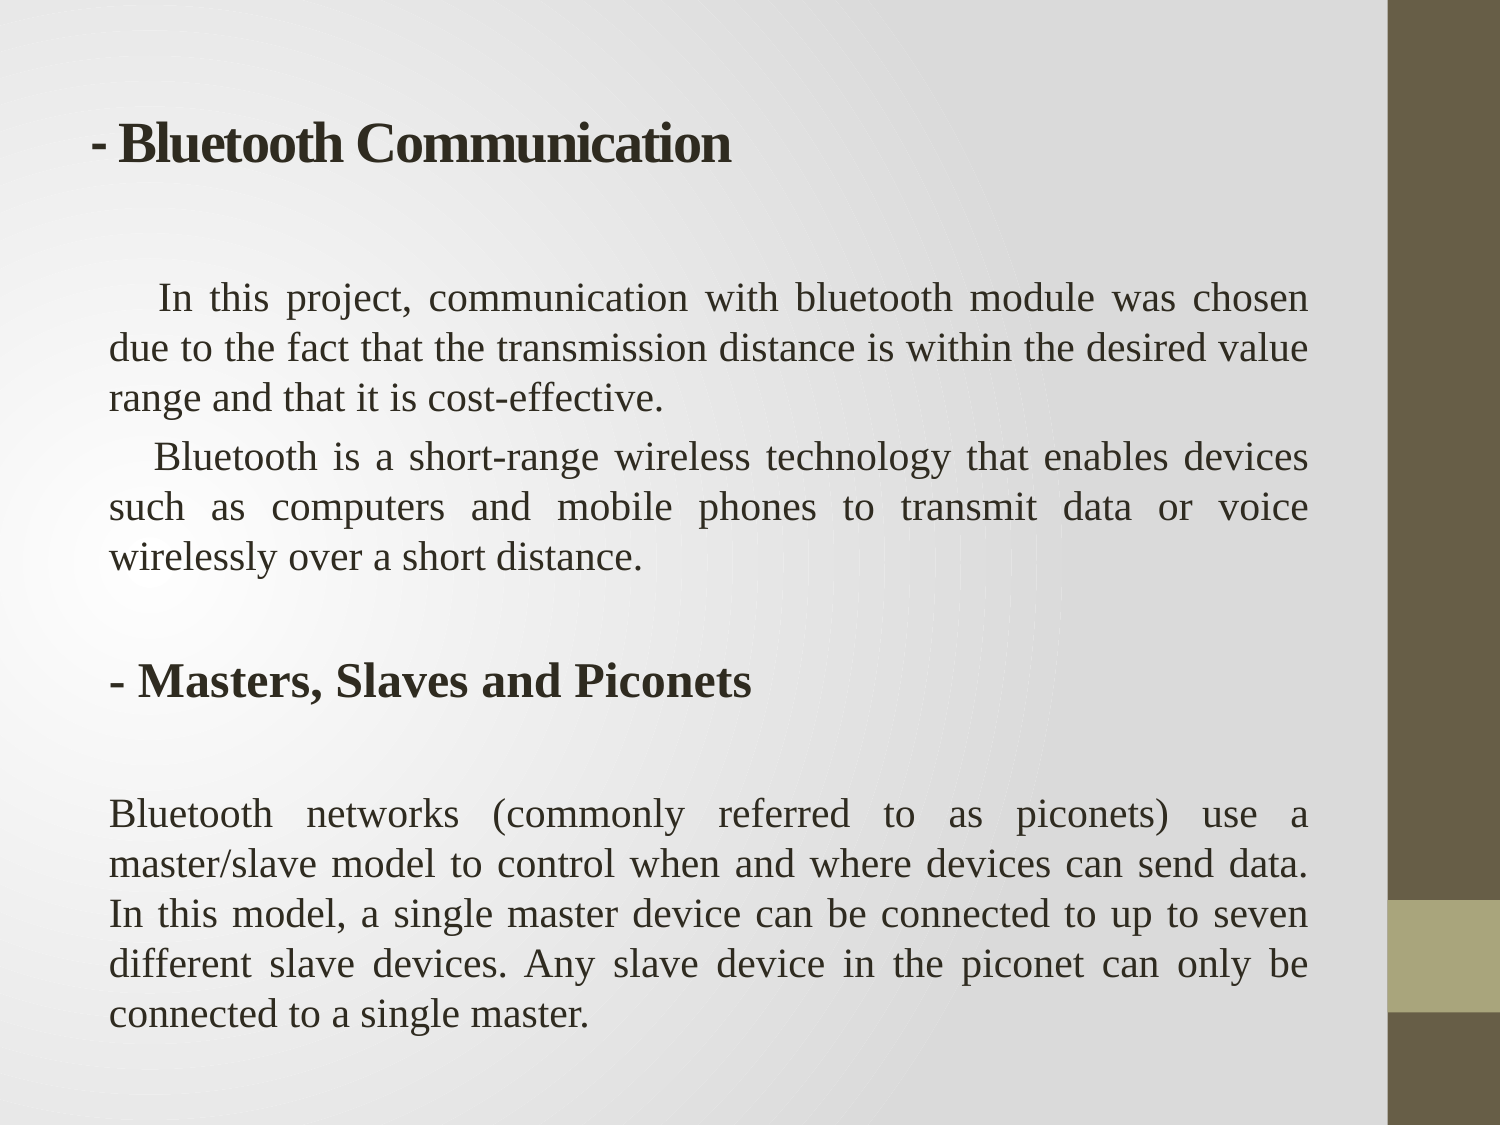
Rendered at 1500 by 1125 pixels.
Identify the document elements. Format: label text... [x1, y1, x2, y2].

list In this project, communication with bluetooth module was chosen due to the fact that the transmission distance is within the desired value range and that it is cost-effective. Bluetooth is a short-range wireless technology that enables devices such as computers and mobile phones to transmit data or voice wirelessly over a short distance. - Masters, Slaves and Piconets Bluetooth networks (commonly referred to as piconets) use a master/slave model to control when and where devices can send data. In this model, a single master device can be connected to up to seven different slave devices. Any slave device in the piconet can only be connected to a single master. [75, 262, 1325, 1050]
title - Bluetooth Communication [75, 45, 1325, 233]
